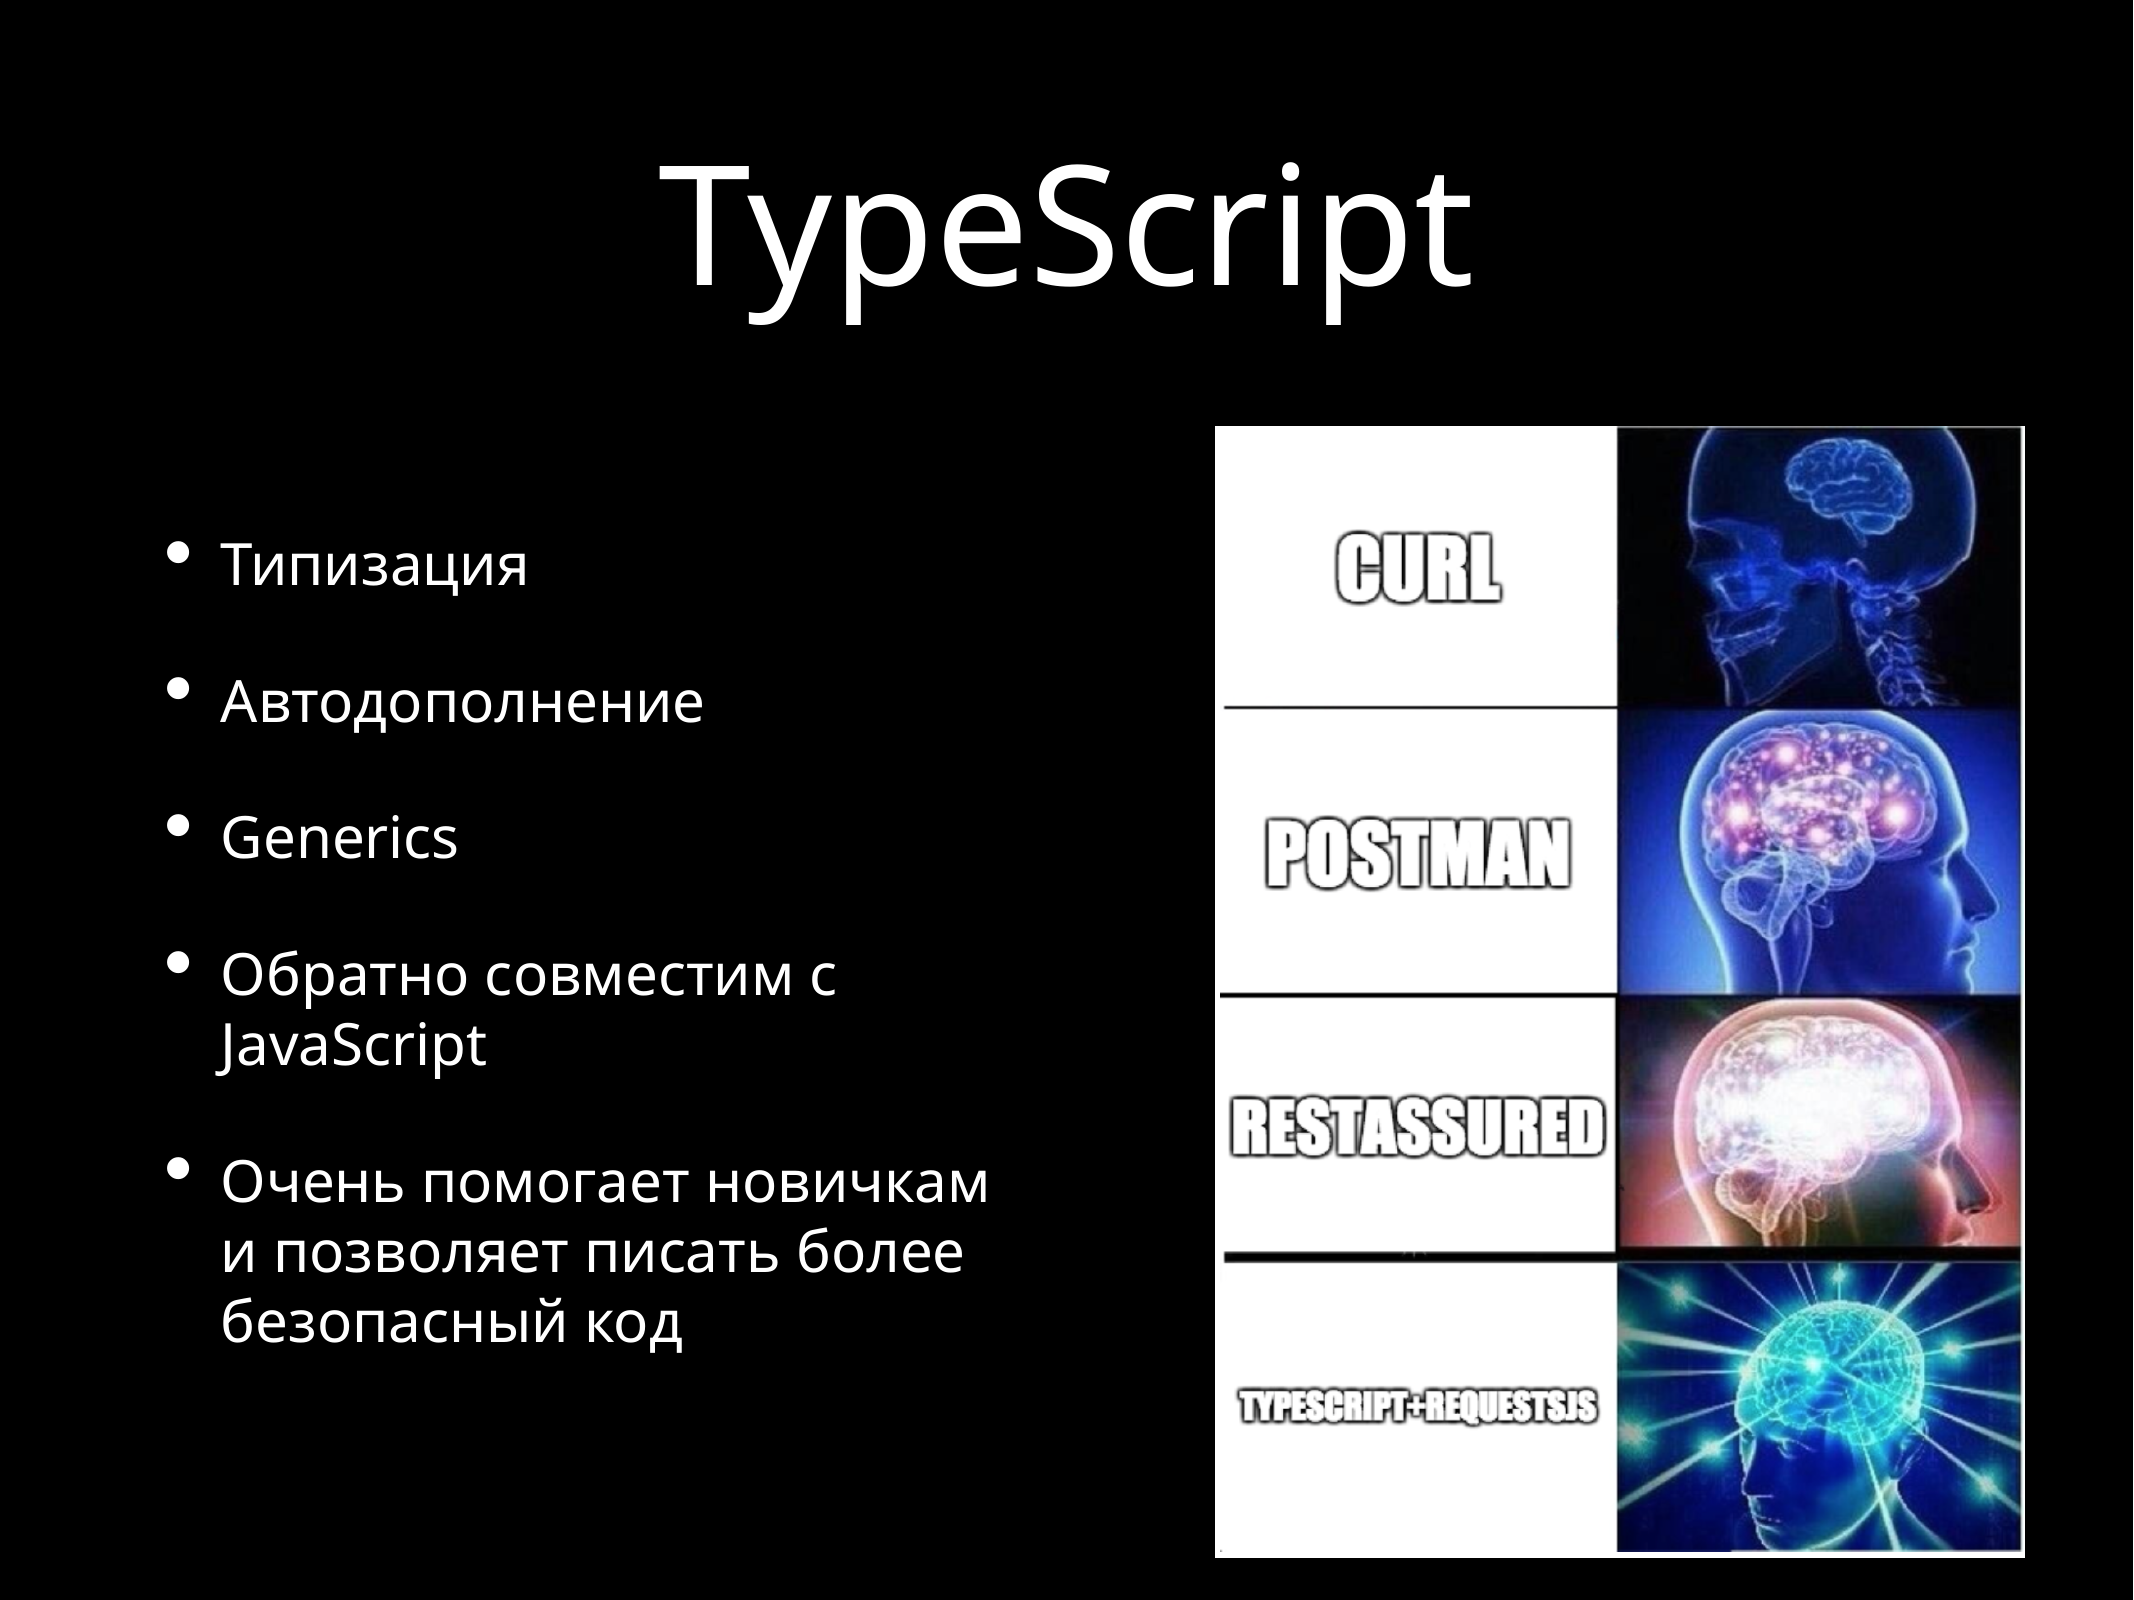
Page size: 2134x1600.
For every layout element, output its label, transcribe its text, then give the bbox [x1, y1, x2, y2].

title TypeScript [155, 41, 1978, 397]
picture [1215, 425, 2026, 1559]
list Типизация Автодополнение Generics Обратно совместим с JavaScript Очень помогает новичкам и позволяет писать более безопасный код [155, 424, 1032, 1457]
